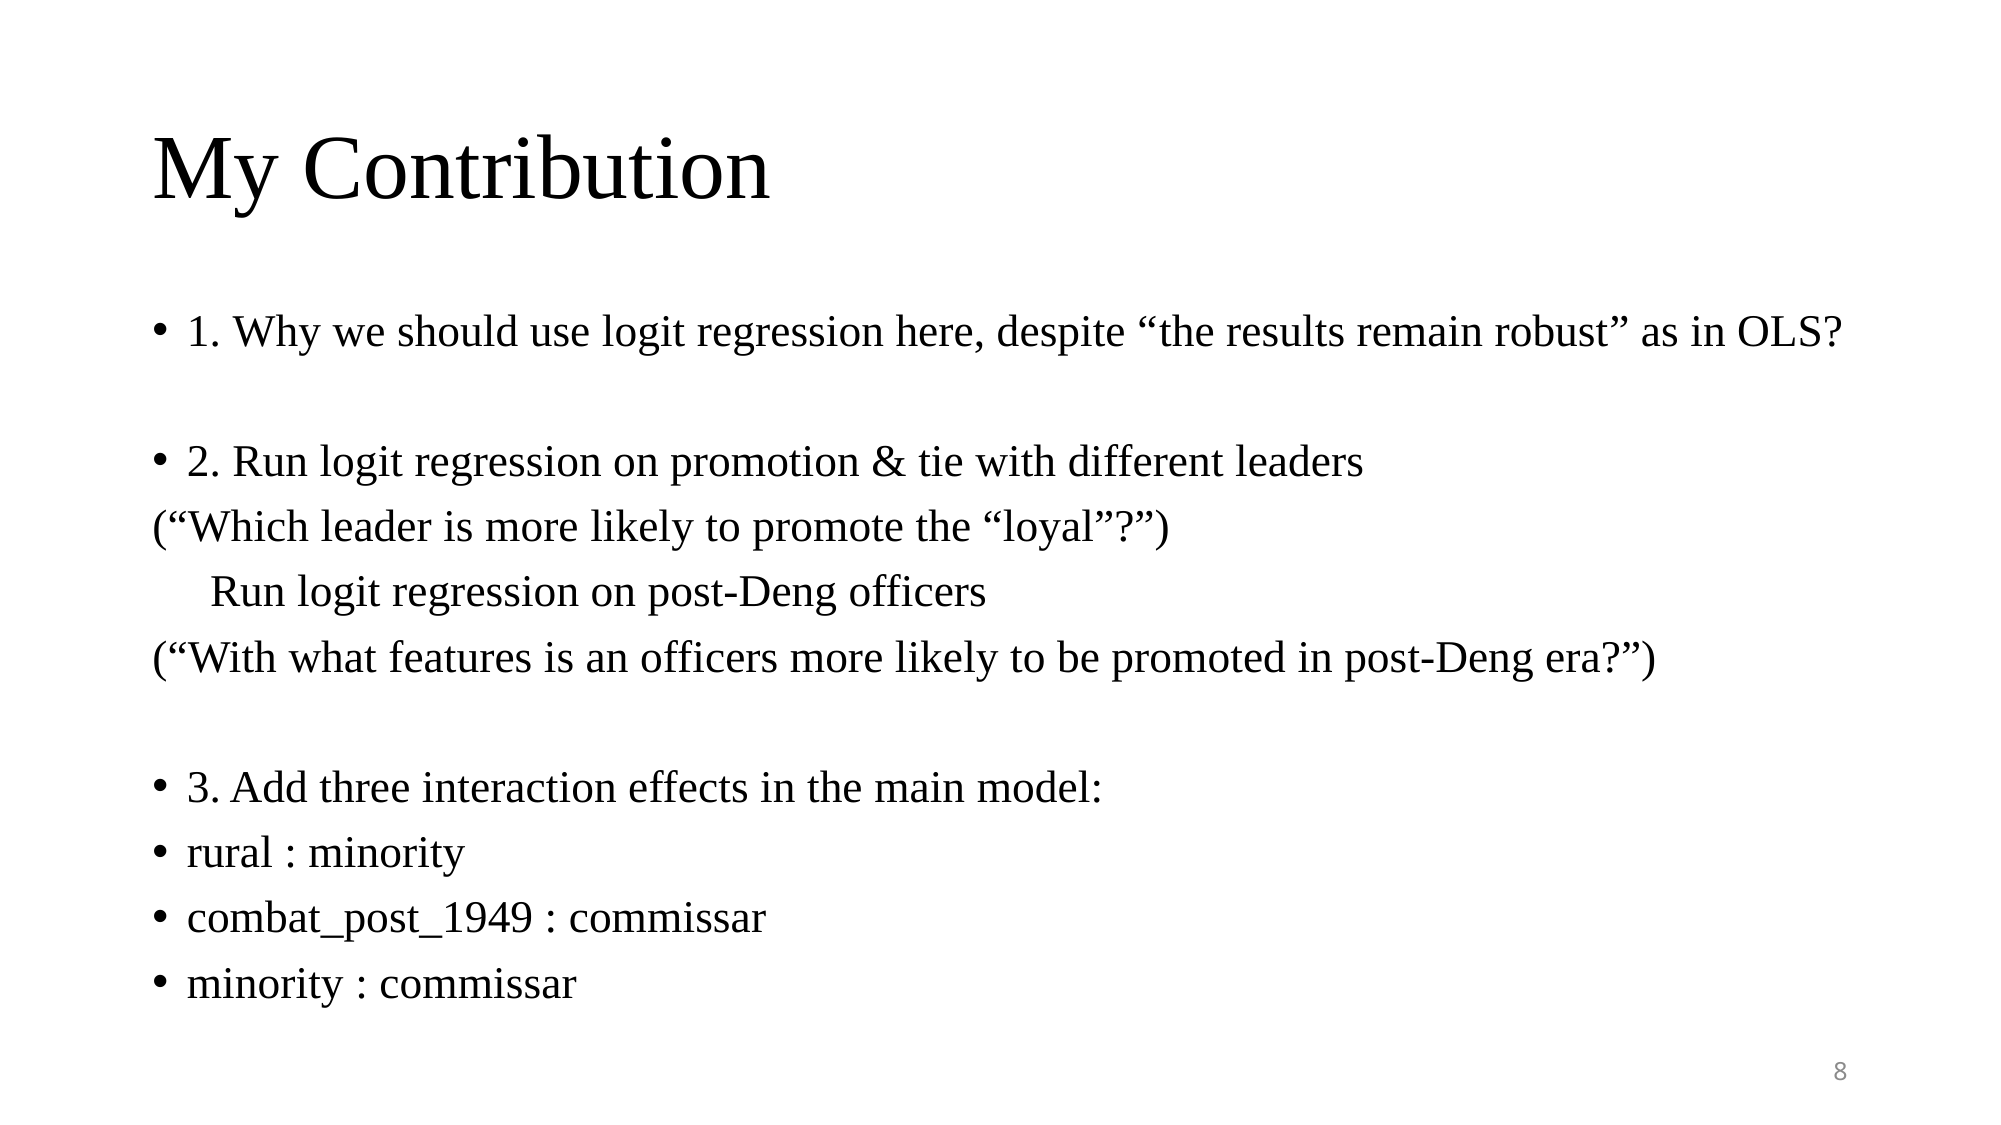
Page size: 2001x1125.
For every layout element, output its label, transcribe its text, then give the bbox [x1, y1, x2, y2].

slide_number 8 [1412, 1042, 1863, 1103]
list 1. Why we should use logit regression here, despite “the results remain robust” as in OLS? 2. Run logit regression on promotion & tie with different leaders (“Which leader is more likely to promote the “loyal”?”) Run logit regression on post-Deng officers (“With what features is an officers more likely to be promoted in post-Deng era?”) 3. Add three interaction effects in the main model: rural : minority combat_post_1949 : commissar minority : commissar [137, 299, 1863, 1066]
title My Contribution [137, 59, 1863, 278]
